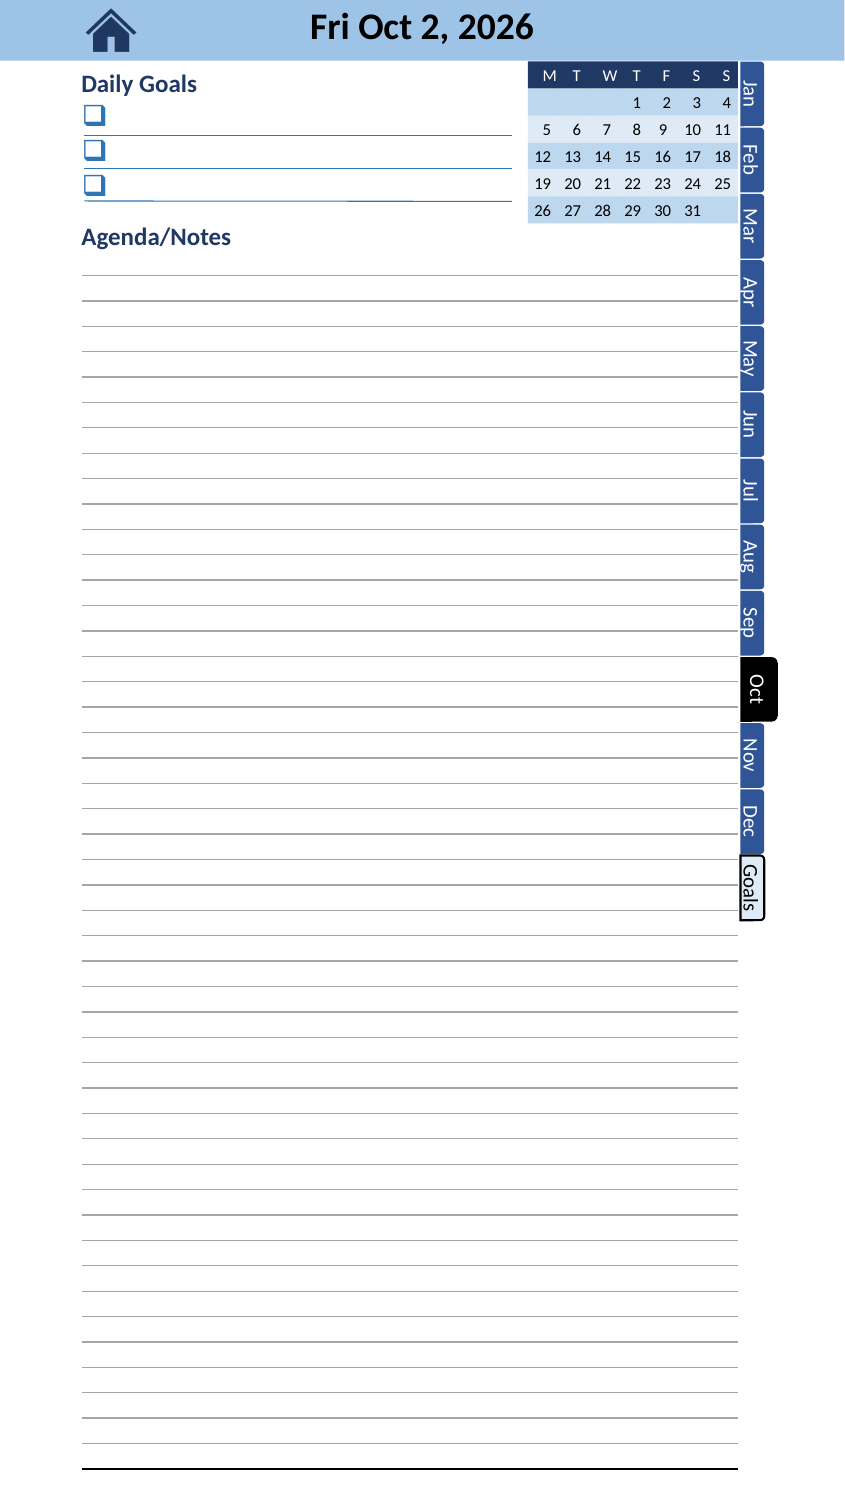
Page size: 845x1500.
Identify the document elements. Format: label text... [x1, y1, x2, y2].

picture [82, 1, 140, 59]
list Fri Oct 2, 2026 [190, 0, 655, 61]
